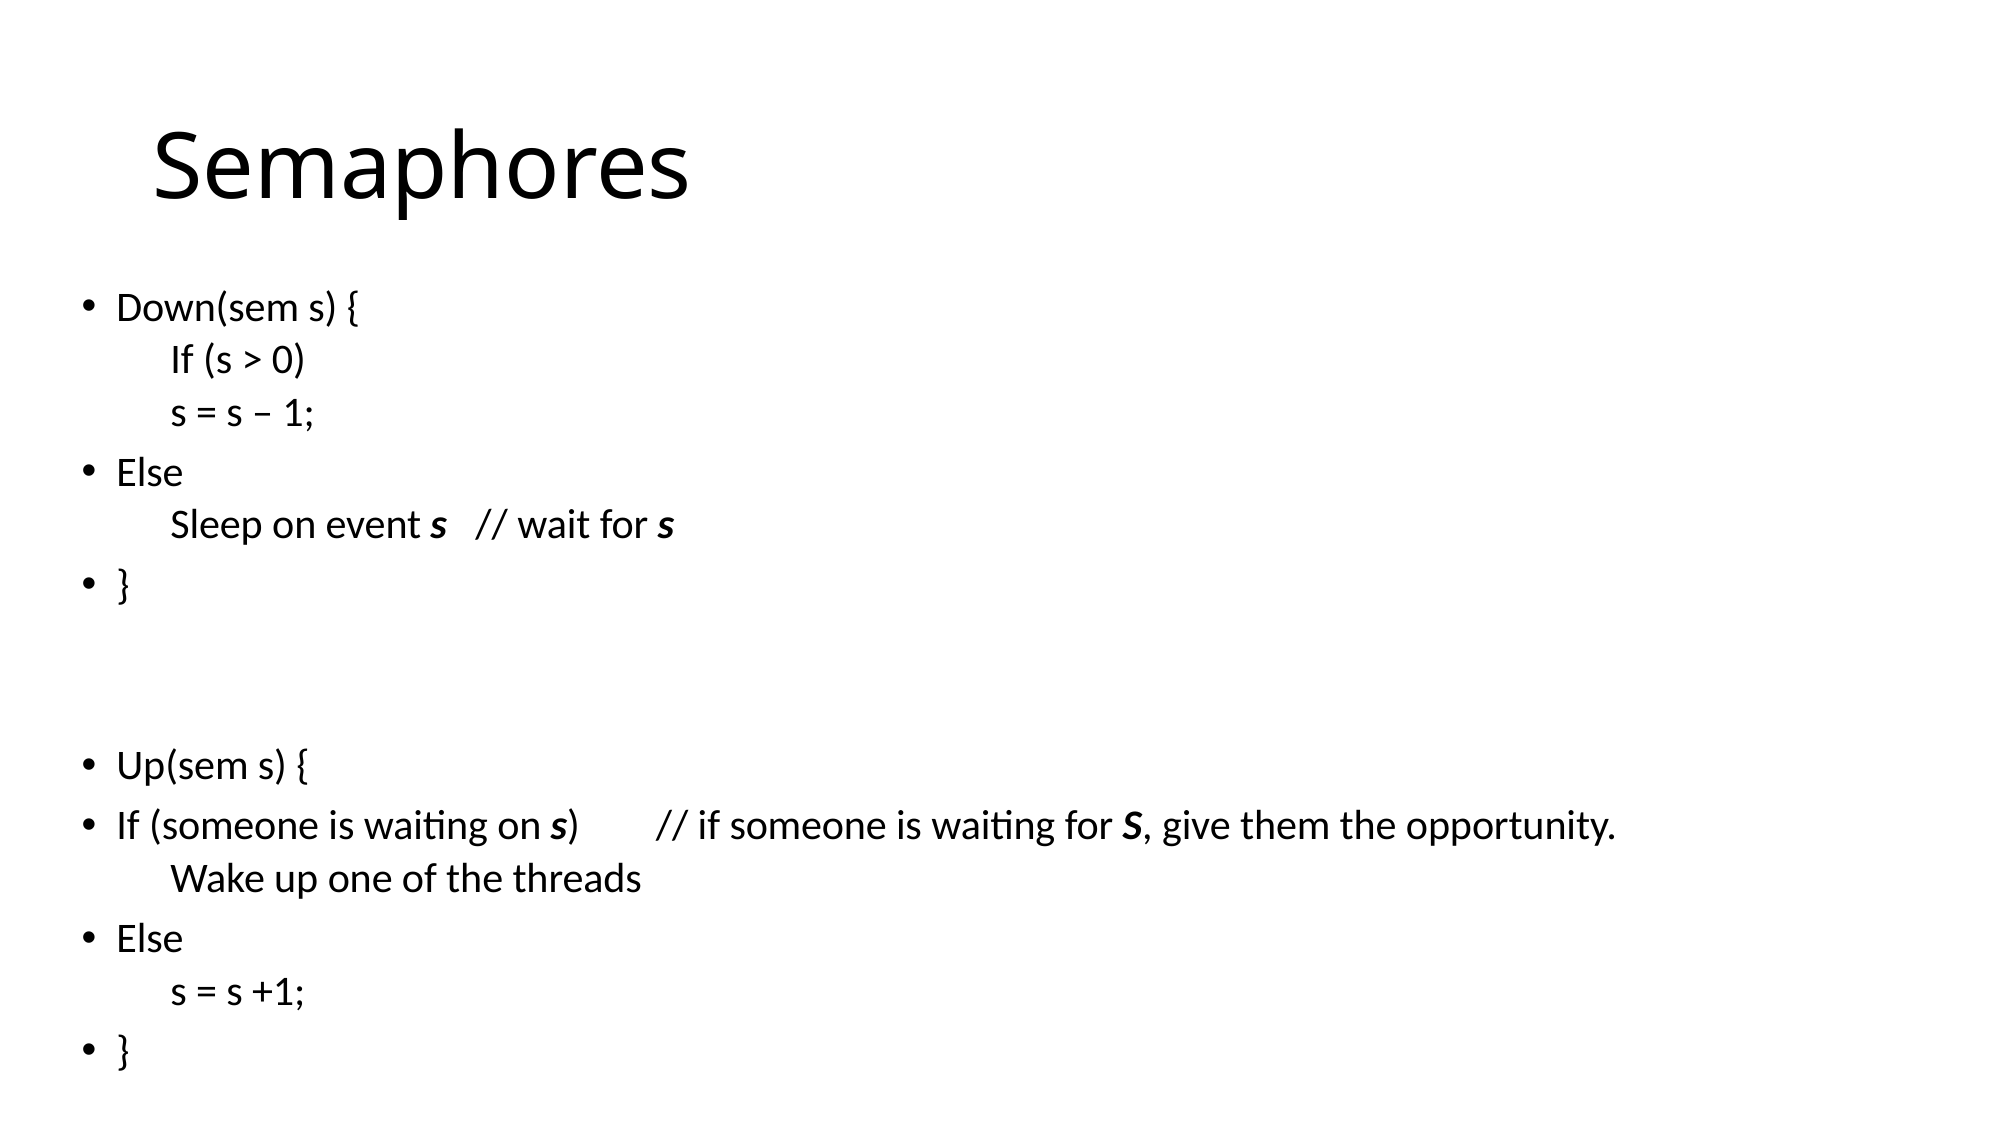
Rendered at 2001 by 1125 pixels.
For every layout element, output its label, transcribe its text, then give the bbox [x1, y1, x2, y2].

list Down(sem s) { If (s > 0) s = s – 1; Else Sleep on event s // wait for s } Up(sem s) { If (someone is waiting on s) // if someone is waiting for S, give them the opportunity. Wake up one of the threads Else s = s +1; } [66, 277, 1934, 1089]
title Semaphores [137, 59, 1863, 277]
